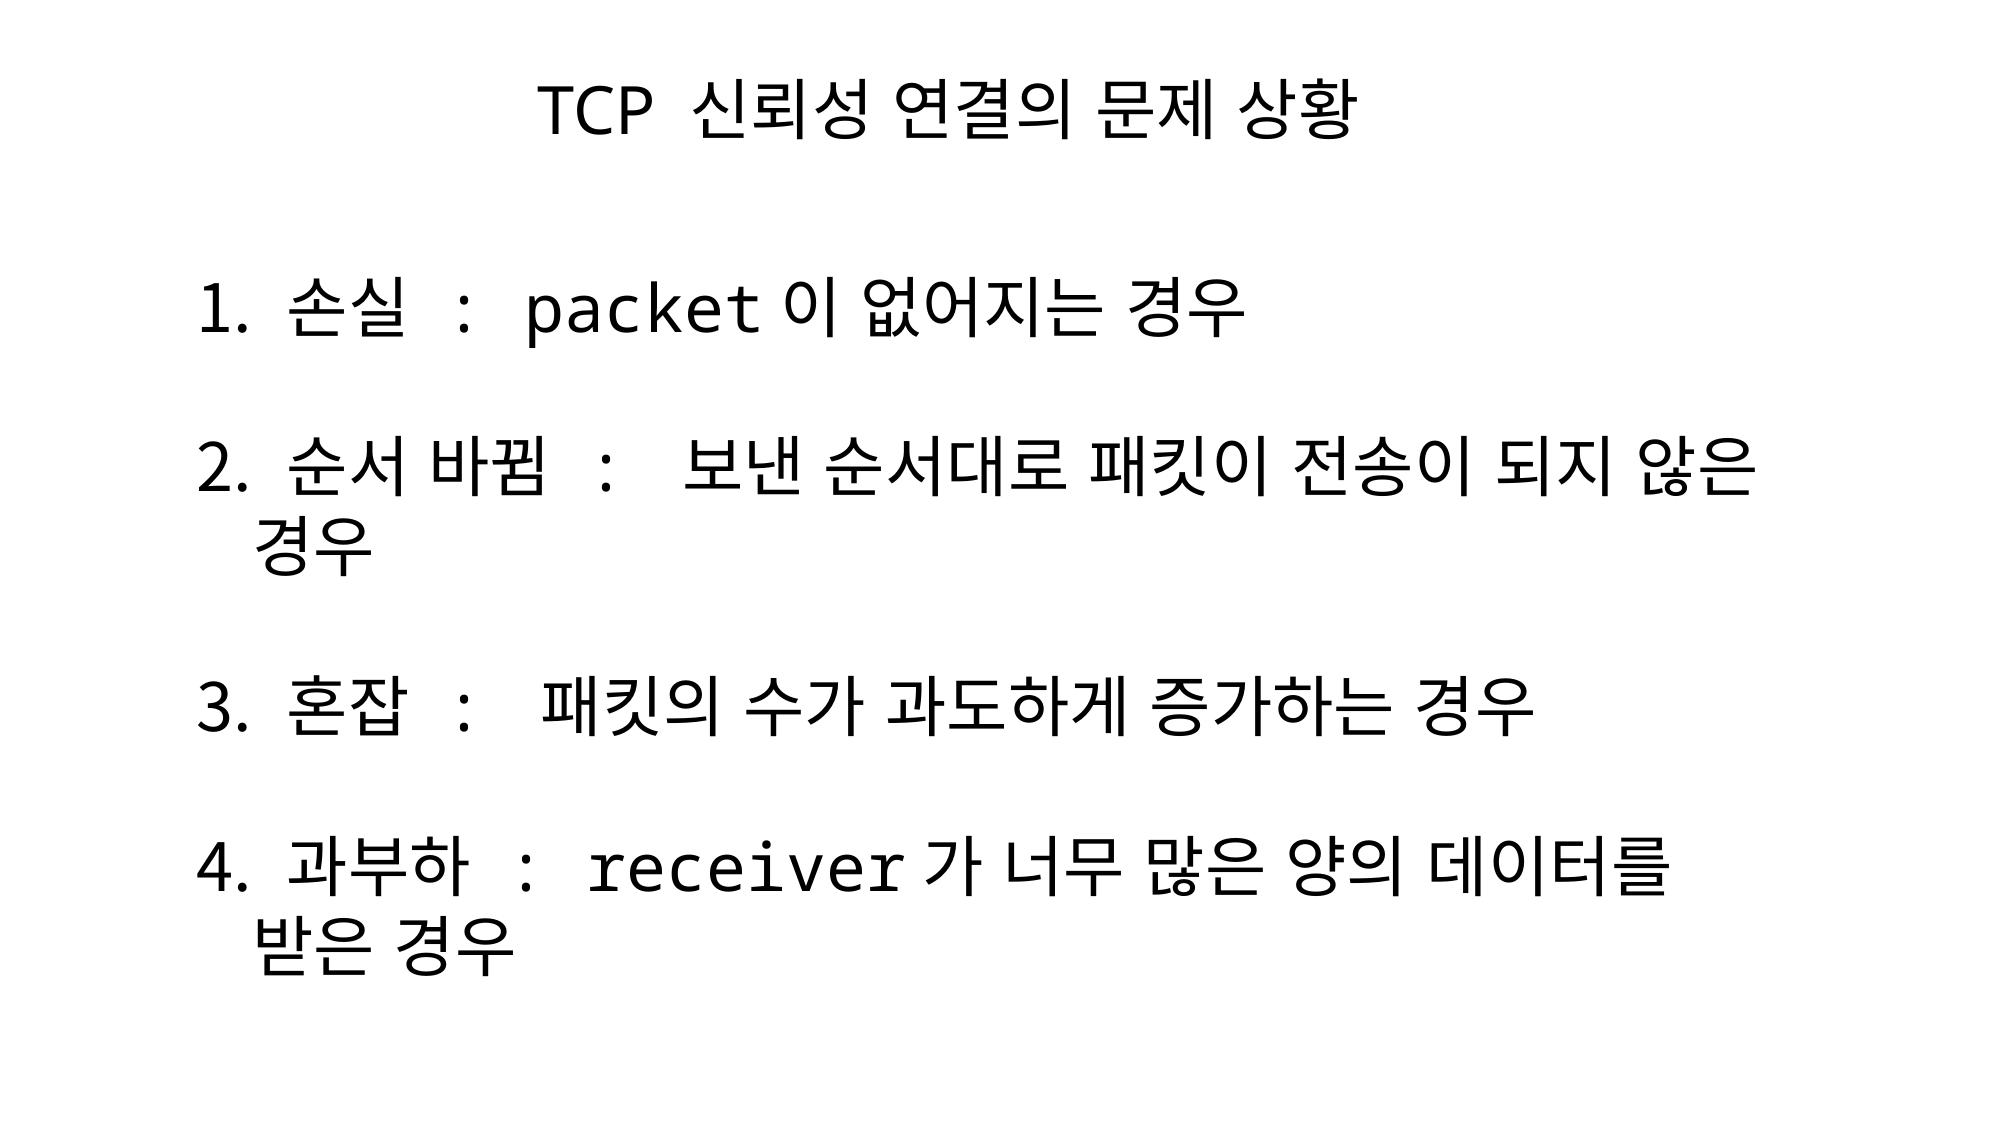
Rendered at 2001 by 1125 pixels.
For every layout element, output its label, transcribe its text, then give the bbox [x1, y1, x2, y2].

text_box 손실 : packet이 없어지는 경우 순서 바뀜 : 보낸 순서대로 패킷이 전송이 되지 않은 경우 혼잡 : 패킷의 수가 과도하게 증가하는 경우 과부하 : receiver가 너무 많은 양의 데이터를 받은 경우 [181, 257, 1819, 993]
title TCP 신뢰성 연결의 문제 상황 [434, 41, 1464, 185]
